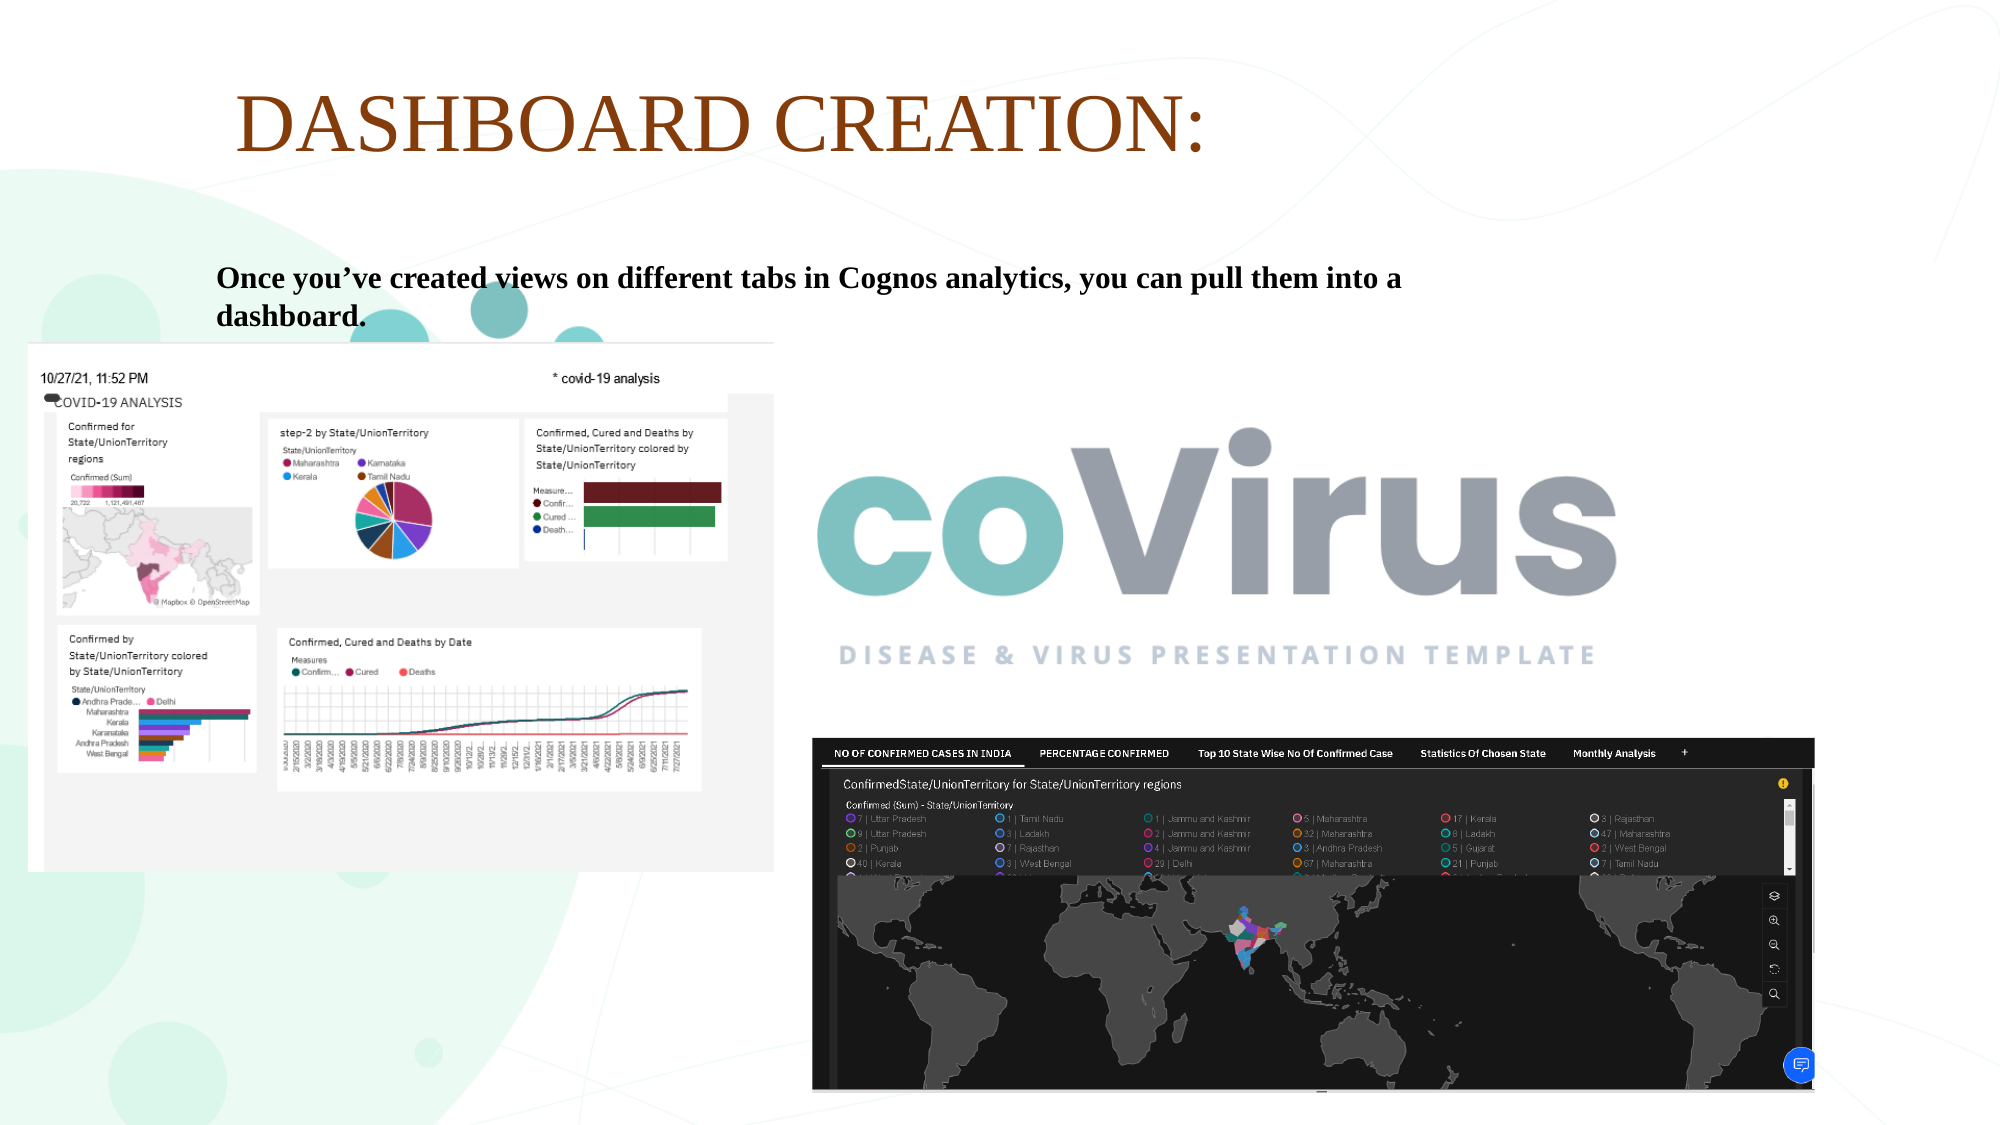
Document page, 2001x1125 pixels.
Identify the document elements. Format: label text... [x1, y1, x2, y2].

picture [27, 342, 774, 872]
text_box DASHBOARD CREATION: Once you’ve created views on different tabs in Cognos analytics, you can pull them into a dashboard. [201, 60, 1502, 340]
picture [812, 736, 1815, 1097]
